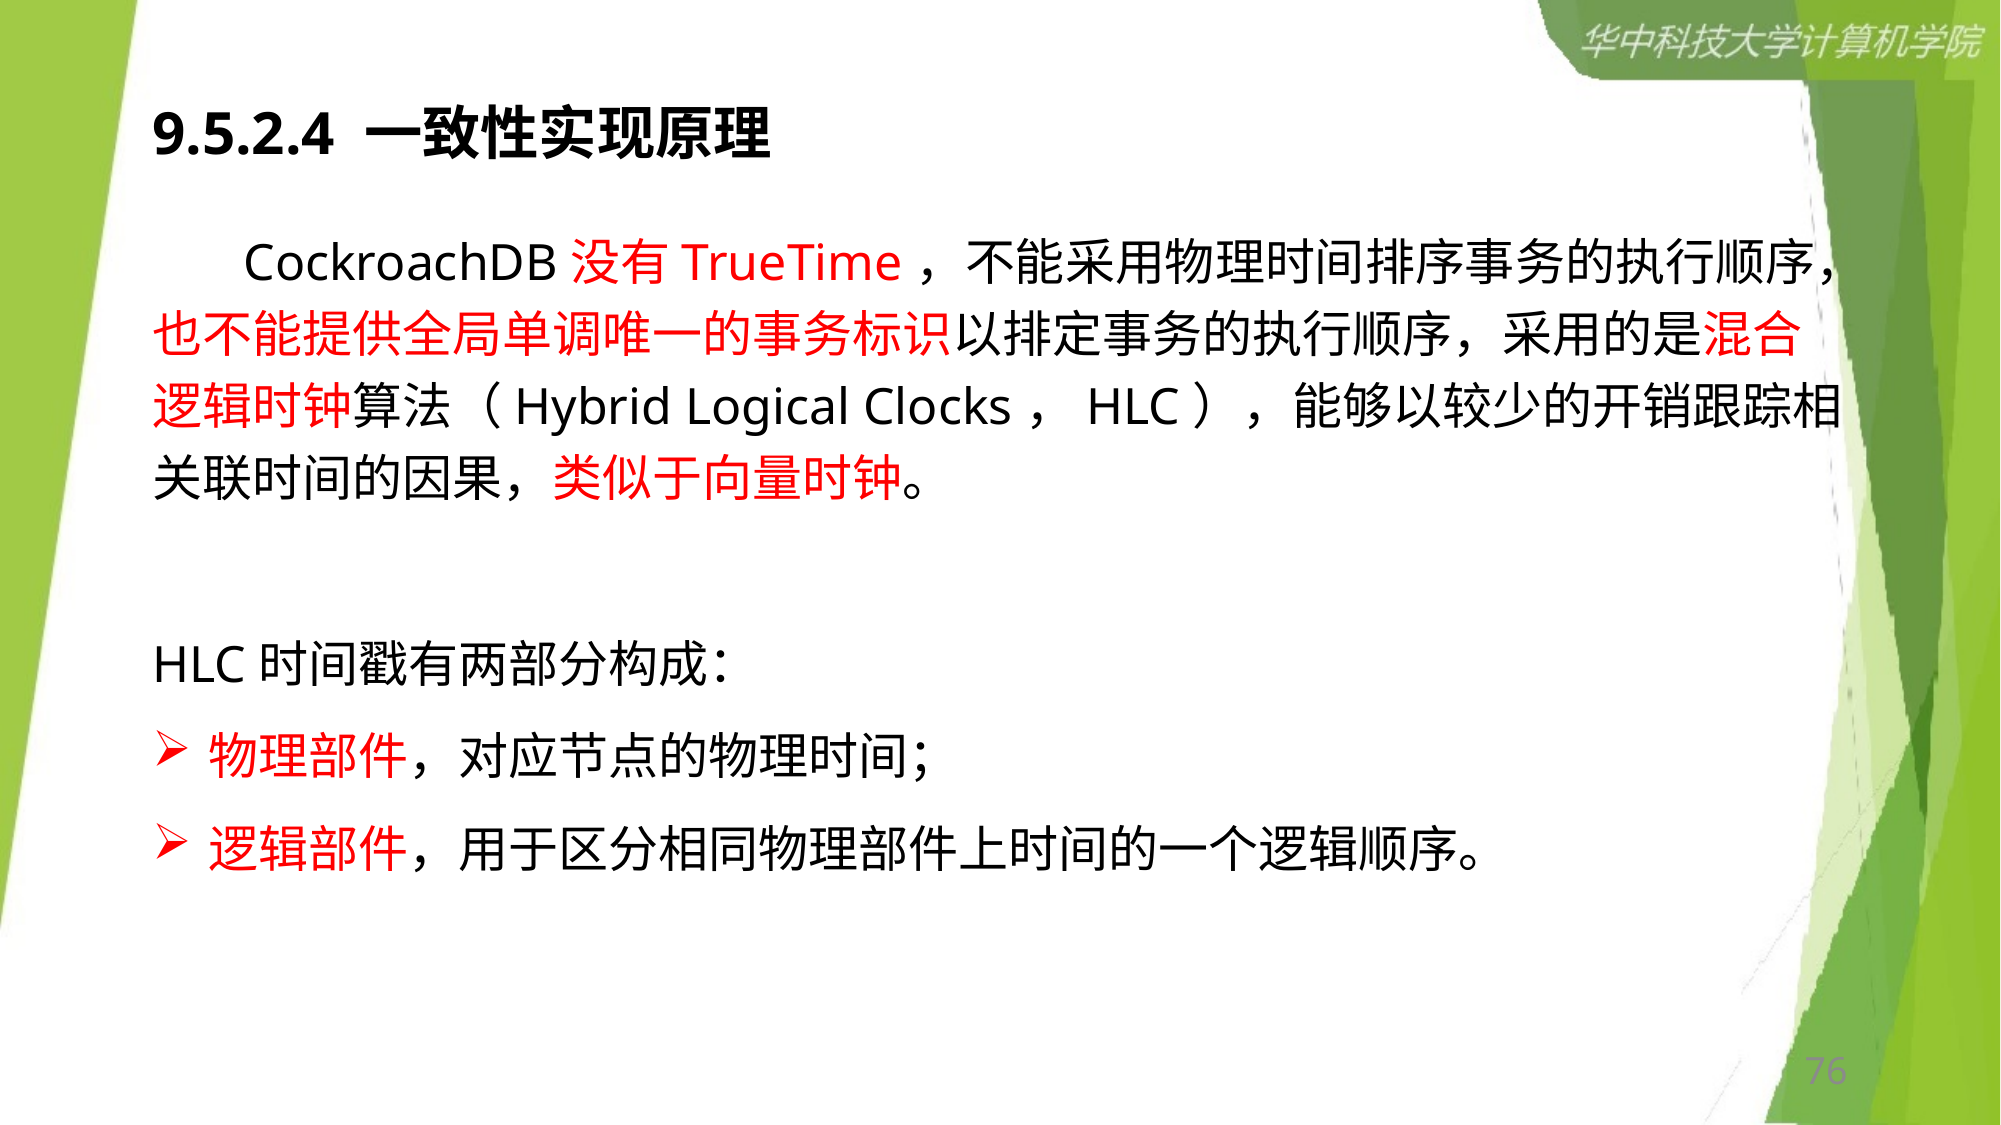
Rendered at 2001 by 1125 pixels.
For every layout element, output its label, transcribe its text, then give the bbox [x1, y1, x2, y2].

picture [0, 0, 2001, 1125]
title 9.5.2.4 一致性实现原理 [137, 59, 1863, 210]
slide_number 76 [1412, 1042, 1863, 1103]
list CockroachDB没有TrueTime，不能采用物理时间排序事务的执行顺序，也不能提供全局单调唯一的事务标识以排定事务的执行顺序，采用的是混合逻辑时钟算法（Hybrid Logical Clocks，HLC），能够以较少的开销跟踪相关联时间的因果，类似于向量时钟。 HLC时间戳有两部分构成： 物理部件，对应节点的物理时间； 逻辑部件，用于区分相同物理部件上时间的一个逻辑顺序。 [137, 210, 1863, 1043]
